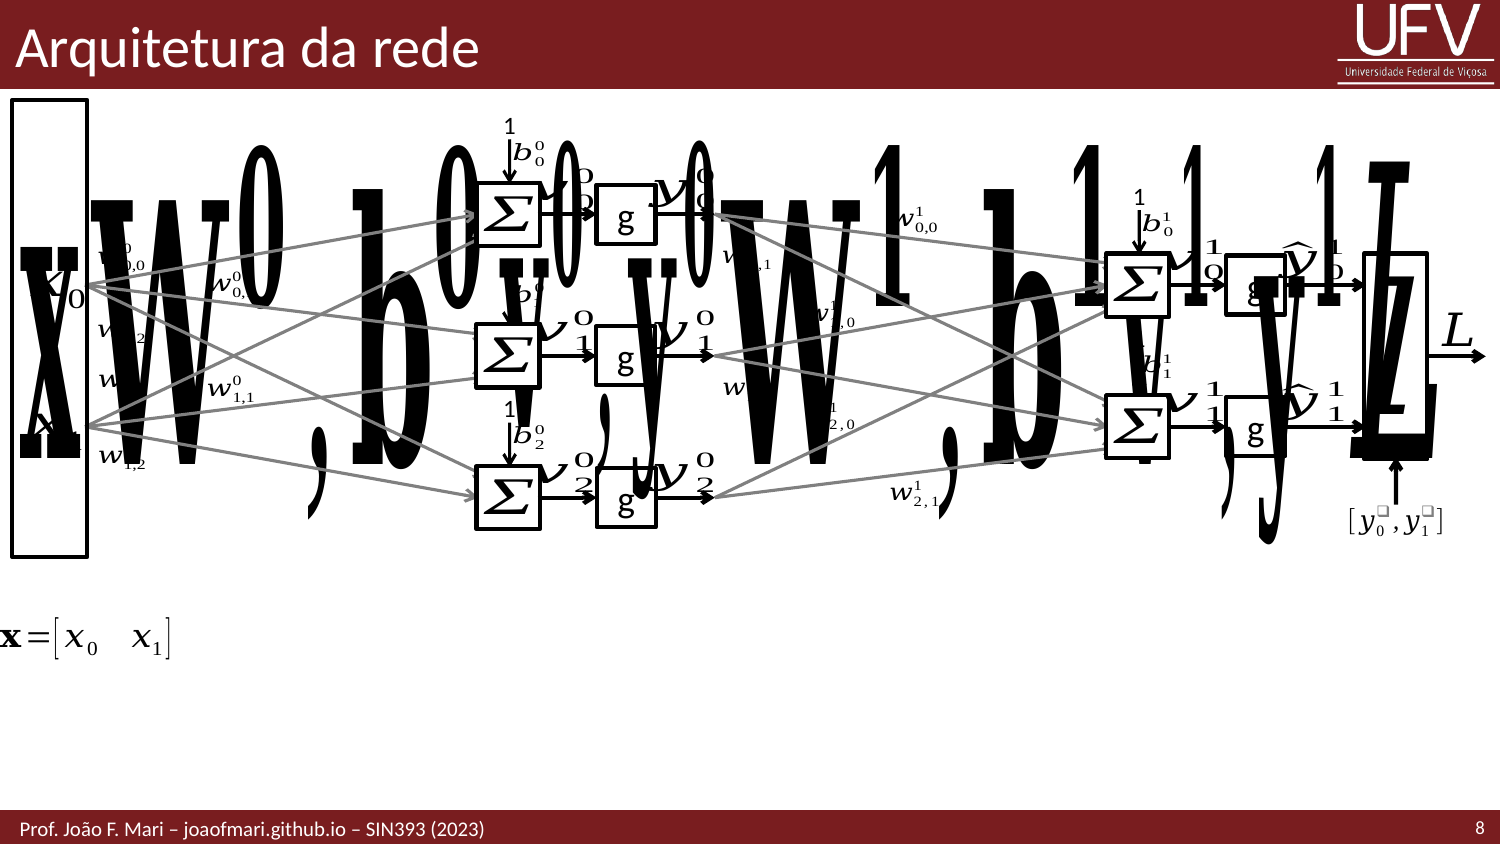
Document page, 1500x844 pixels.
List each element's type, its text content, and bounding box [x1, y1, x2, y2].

footer Prof. João F. Mari – joaofmari.github.io – SIN393 (2023) [0, 812, 1034, 844]
slide_number 8 [1328, 811, 1500, 844]
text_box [13, 101, 1486, 556]
title Arquitetura da rede [0, 0, 1500, 89]
